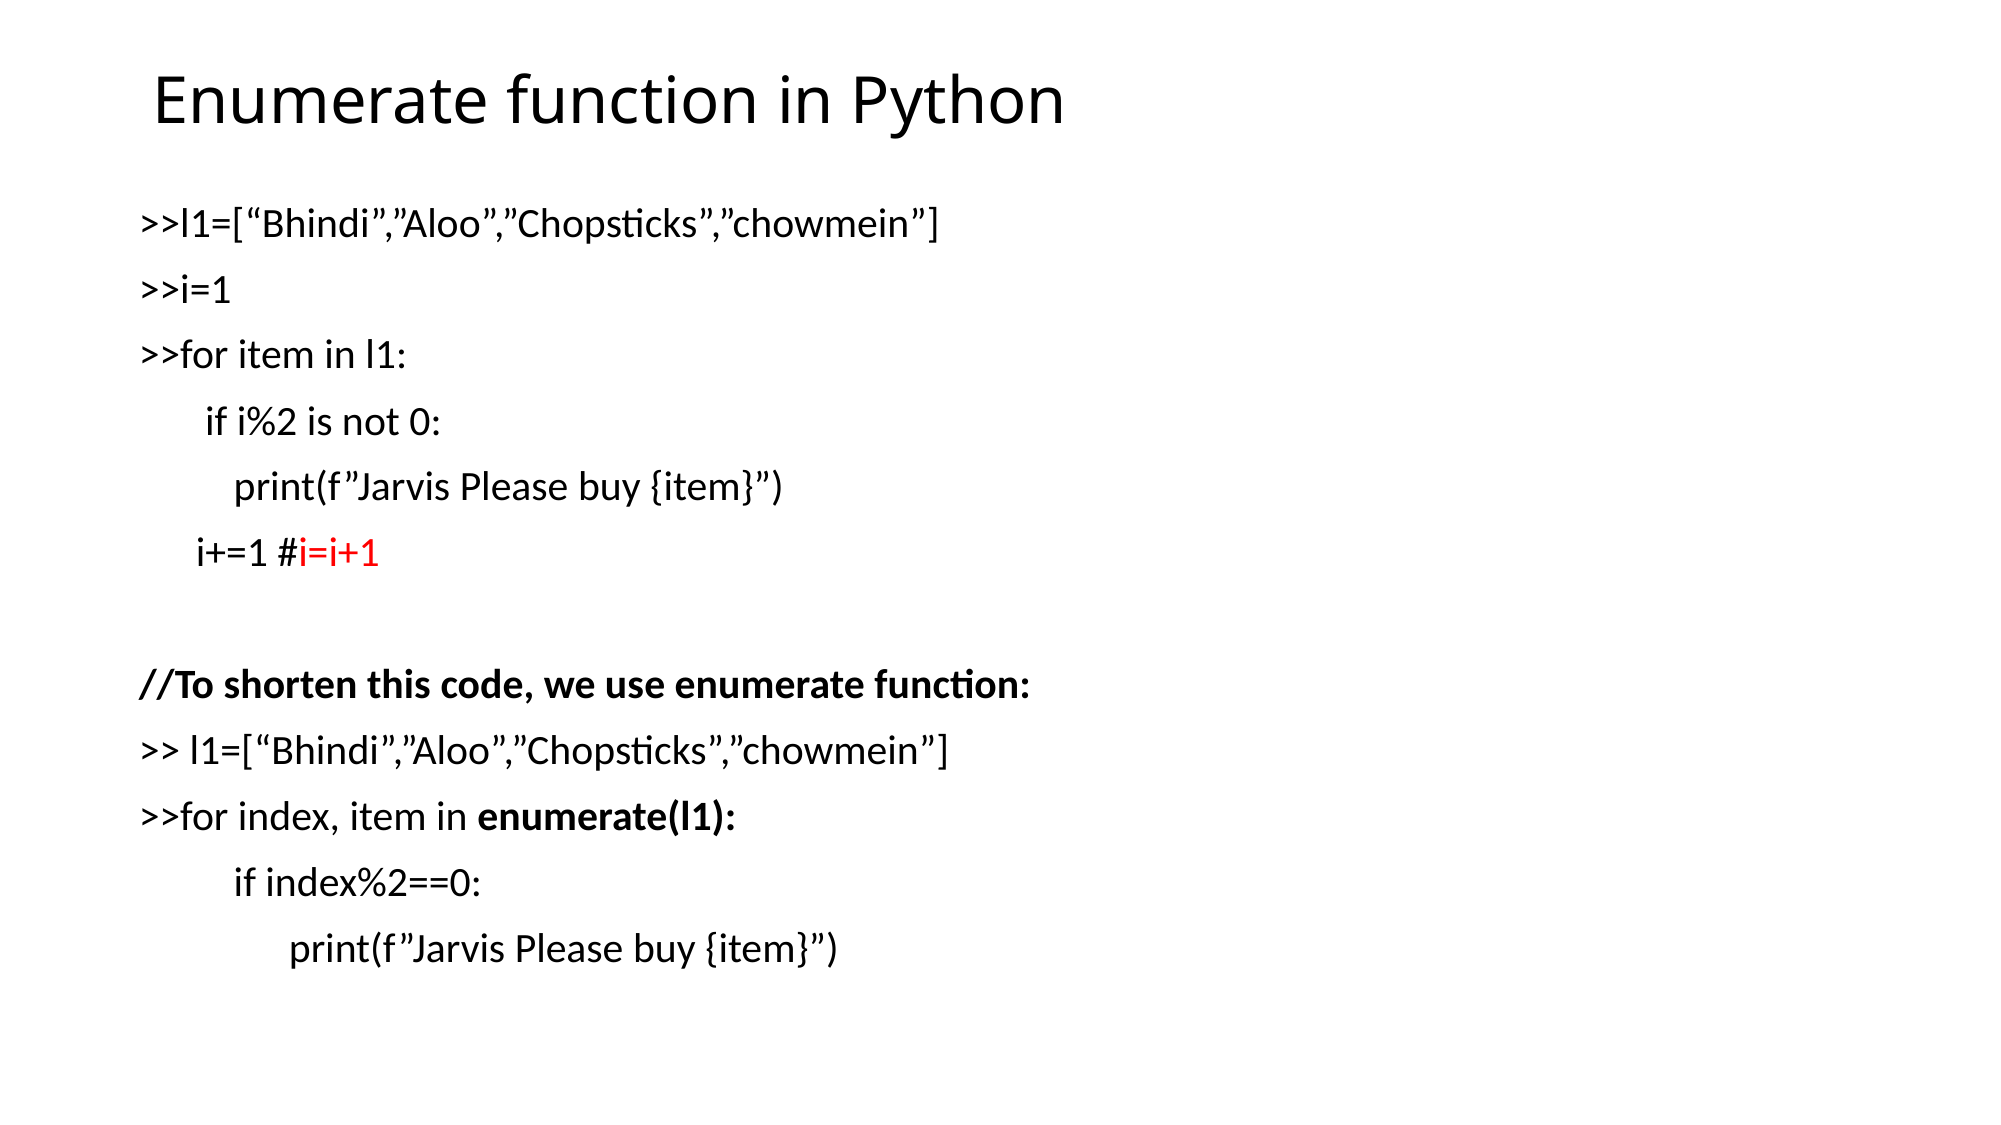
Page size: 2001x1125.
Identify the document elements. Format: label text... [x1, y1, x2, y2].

title Enumerate function in Python [137, 59, 1863, 146]
list >>l1=[“Bhindi”,”Aloo”,”Chopsticks”,”chowmein”] >>i=1 >>for item in l1: if i%2 is not 0: print(f”Jarvis Please buy {item}”) i+=1 #i=i+1 //To shorten this code, we use enumerate function: >> l1=[“Bhindi”,”Aloo”,”Chopsticks”,”chowmein”] >>for index, item in enumerate(l1): if index%2==0: print(f”Jarvis Please buy {item}”) [123, 193, 1990, 1125]
